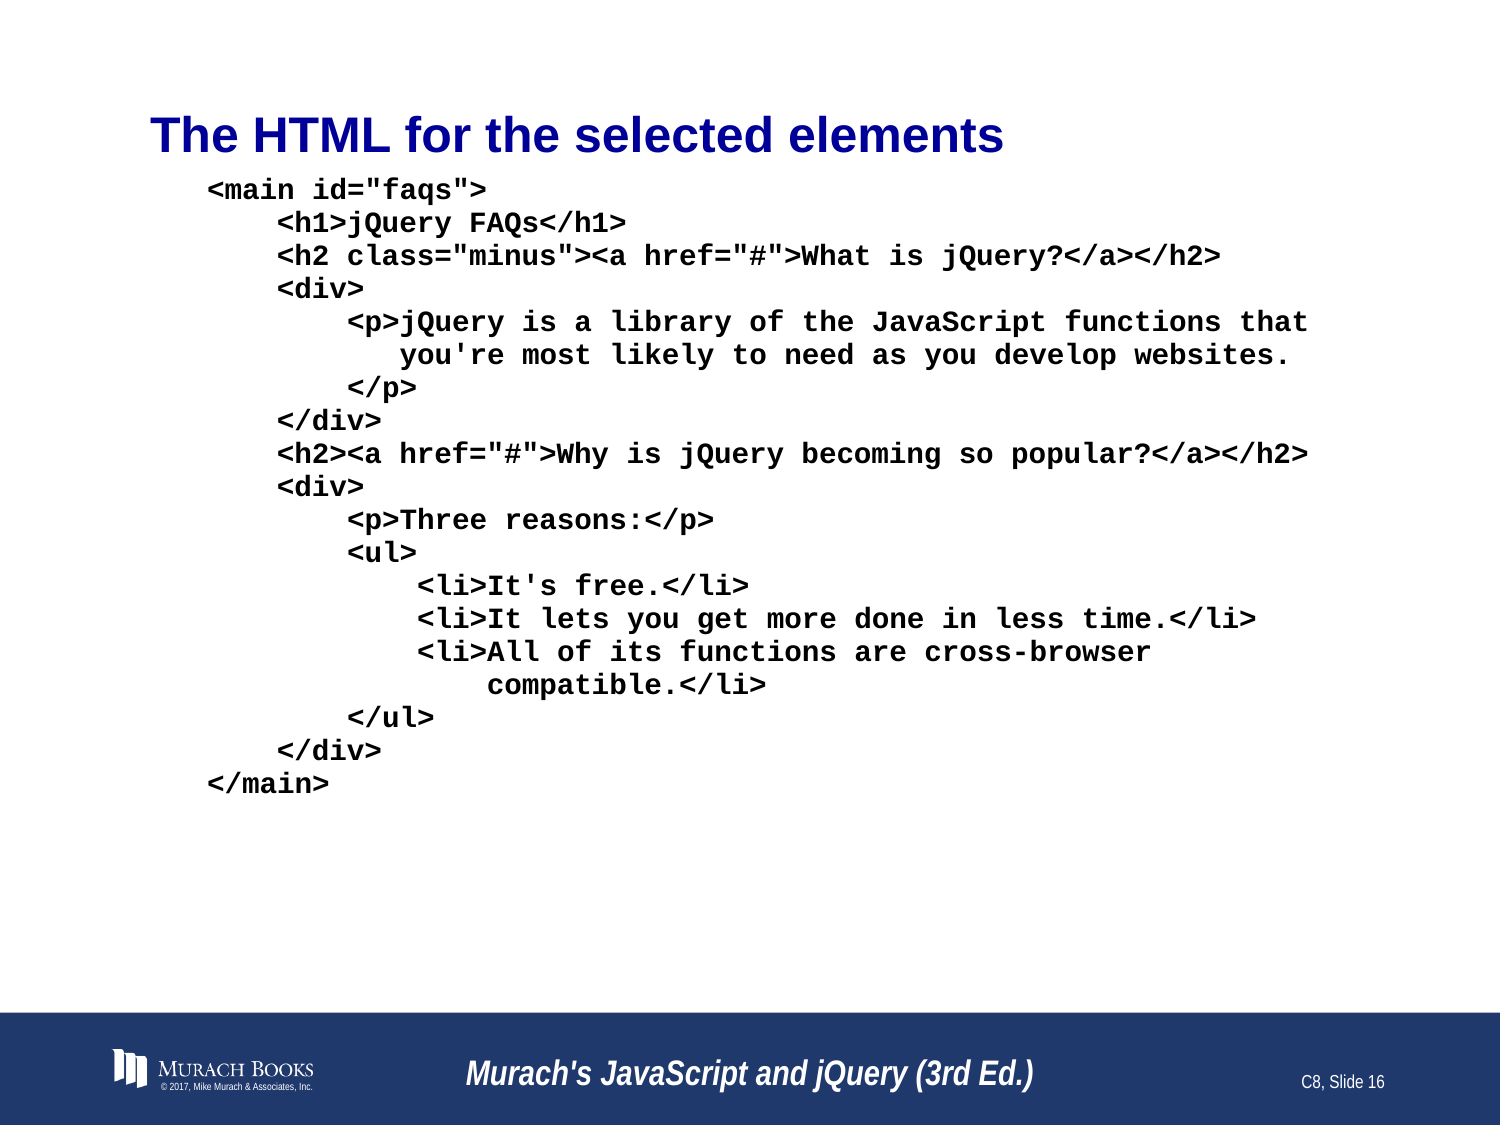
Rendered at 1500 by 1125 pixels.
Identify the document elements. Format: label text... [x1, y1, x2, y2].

title The HTML for the selected elements [150, 102, 1350, 164]
slide_number C8, Slide 16 [1087, 1025, 1400, 1100]
footer © 2017, Mike Murach & Associates, Inc. [12, 1025, 463, 1100]
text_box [149, 174, 1350, 842]
slide_number Murach's JavaScript and jQuery (3rd Ed.) [463, 1025, 1050, 1100]
